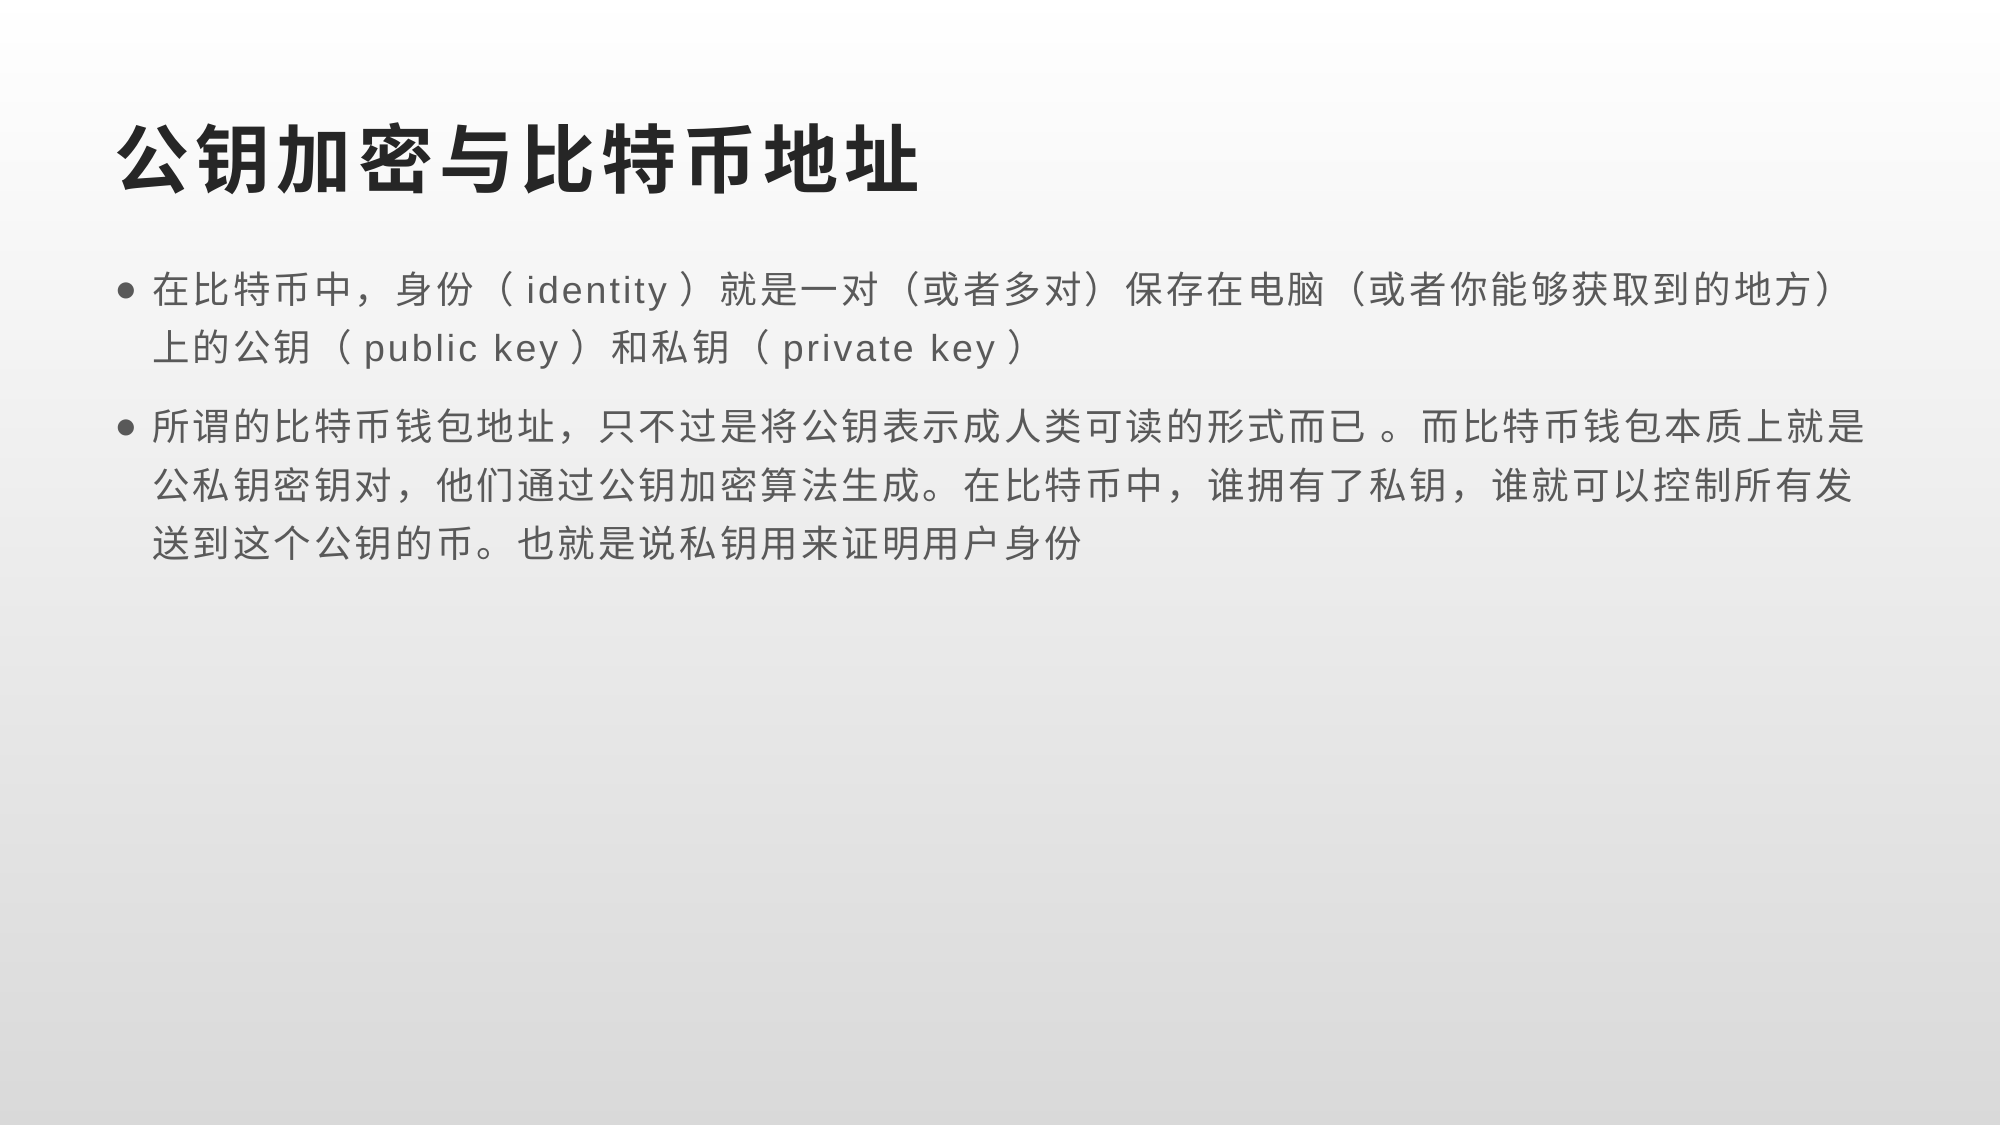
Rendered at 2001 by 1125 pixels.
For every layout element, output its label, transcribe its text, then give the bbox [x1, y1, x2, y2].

title 公钥加密与比特币地址 [99, 99, 1900, 216]
list 在比特币中，身份（identity）就是一对（或者多对）保存在电脑（或者你能够获取到的地方）上的公钥（public key）和私钥（private key） 所谓的比特币钱包地址，只不过是将公钥表示成人类可读的形式而已 。而比特币钱包本质上就是公私钥密钥对，他们通过公钥加密算法生成。在比特币中，谁拥有了私钥，谁就可以控制所有发送到这个公钥的币。也就是说私钥用来证明用户身份 [99, 244, 1900, 1026]
